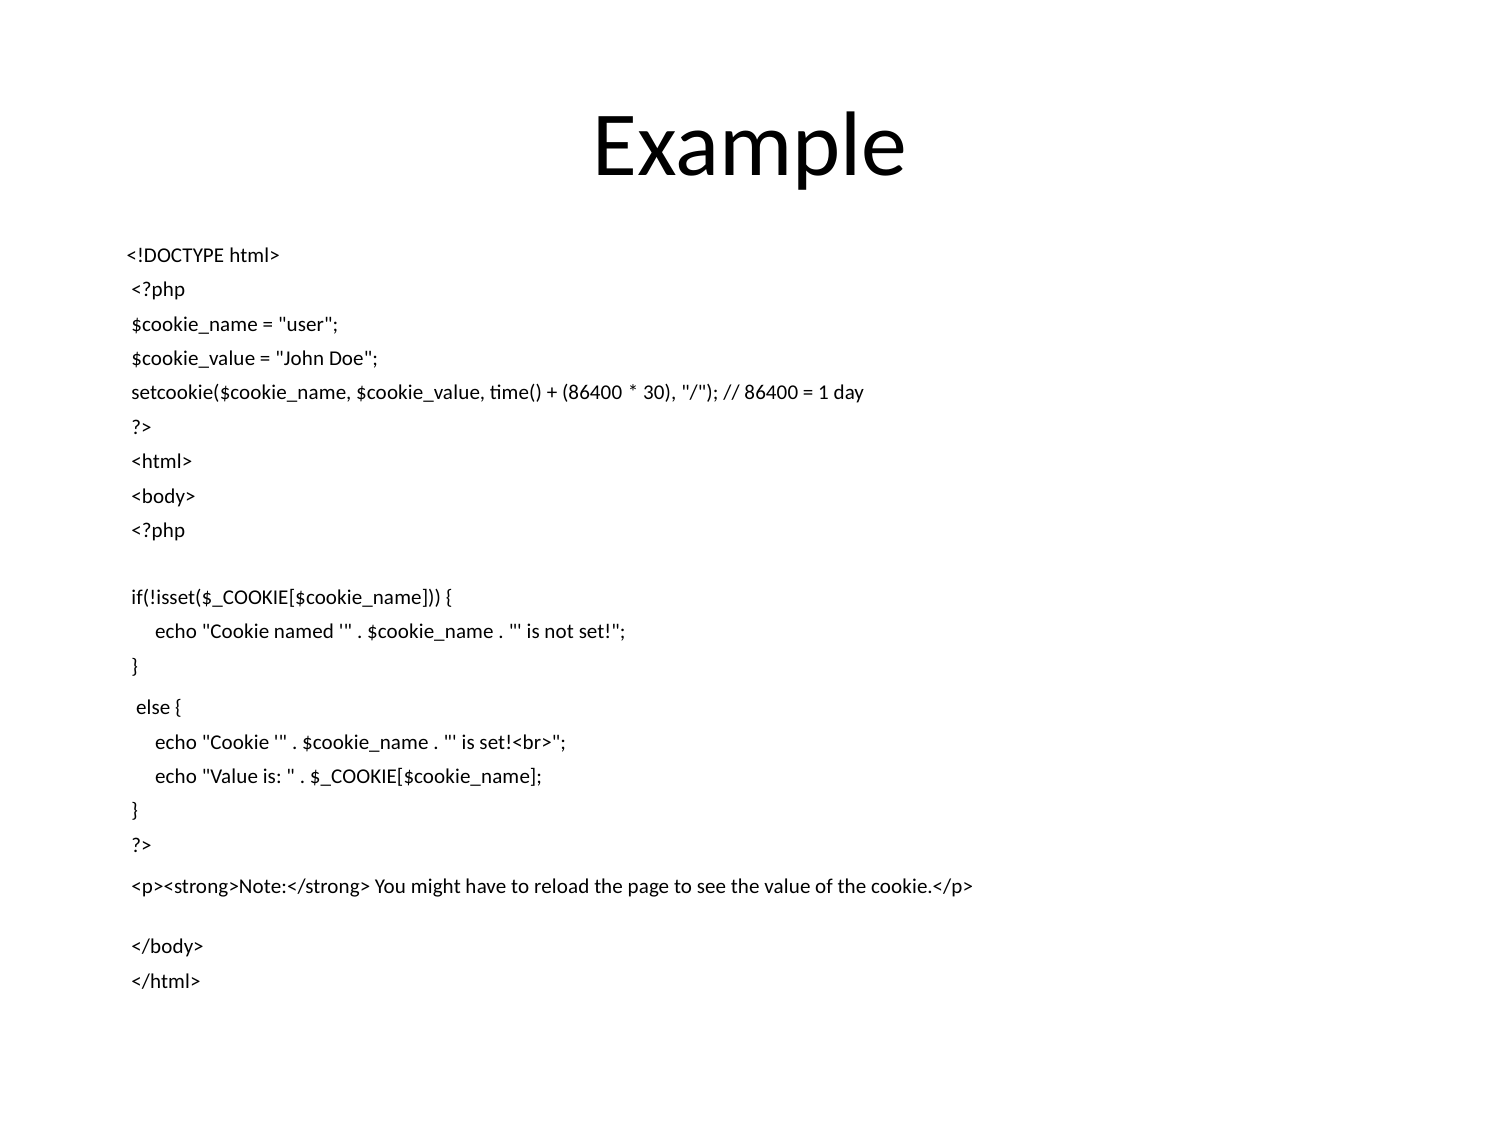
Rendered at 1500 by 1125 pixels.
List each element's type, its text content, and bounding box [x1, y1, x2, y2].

list <!DOCTYPE html> <?php $cookie_name = "user"; $cookie_value = "John Doe"; setcookie($cookie_name, $cookie_value, time() + (86400 * 30), "/"); // 86400 = 1 day ?> <html> <body> <?php if(!isset($_COOKIE[$cookie_name])) { echo "Cookie named '" . $cookie_name . "' is not set!"; } else { echo "Cookie '" . $cookie_name . "' is set!<br>"; echo "Value is: " . $_COOKIE[$cookie_name]; } ?> <p><strong>Note:</strong> You might have to reload the page to see the value of the cookie.</p> </body> </html> [75, 222, 1425, 1005]
title Example [75, 45, 1425, 222]
